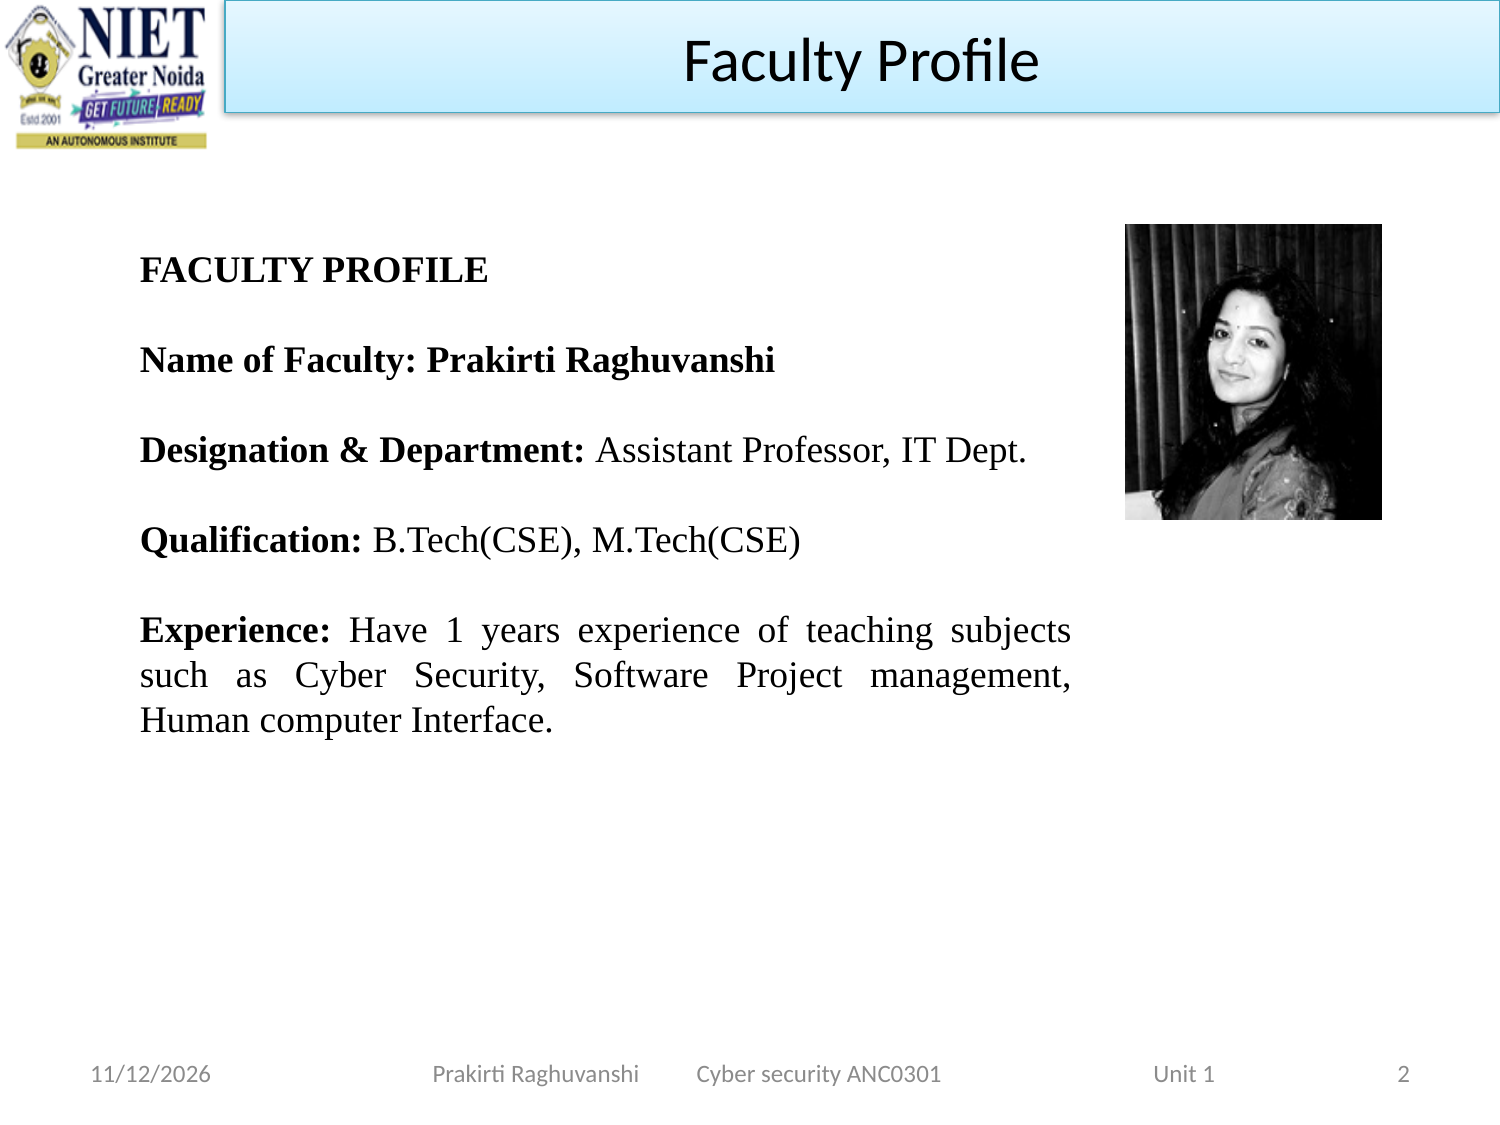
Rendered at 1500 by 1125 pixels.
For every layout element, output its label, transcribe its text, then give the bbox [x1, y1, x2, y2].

text_box FACULTY PROFILE Name of Faculty: Prakirti Raghuvanshi Designation & Department: Assistant Professor, IT Dept. Qualification: B.Tech(CSE), M.Tech(CSE) Experience: Have 1 years experience of teaching subjects such as Cyber Security, Software Project management, Human computer Interface. [124, 237, 1088, 748]
footer Prakirti Raghuvanshi Cyber security ANC0301 Unit 1 [412, 1042, 1238, 1103]
picture [0, 0, 213, 154]
text_box Faculty Profile [224, 0, 1500, 113]
slide_number 2 [1238, 1042, 1425, 1103]
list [1124, 224, 1382, 521]
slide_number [75, 1042, 412, 1103]
